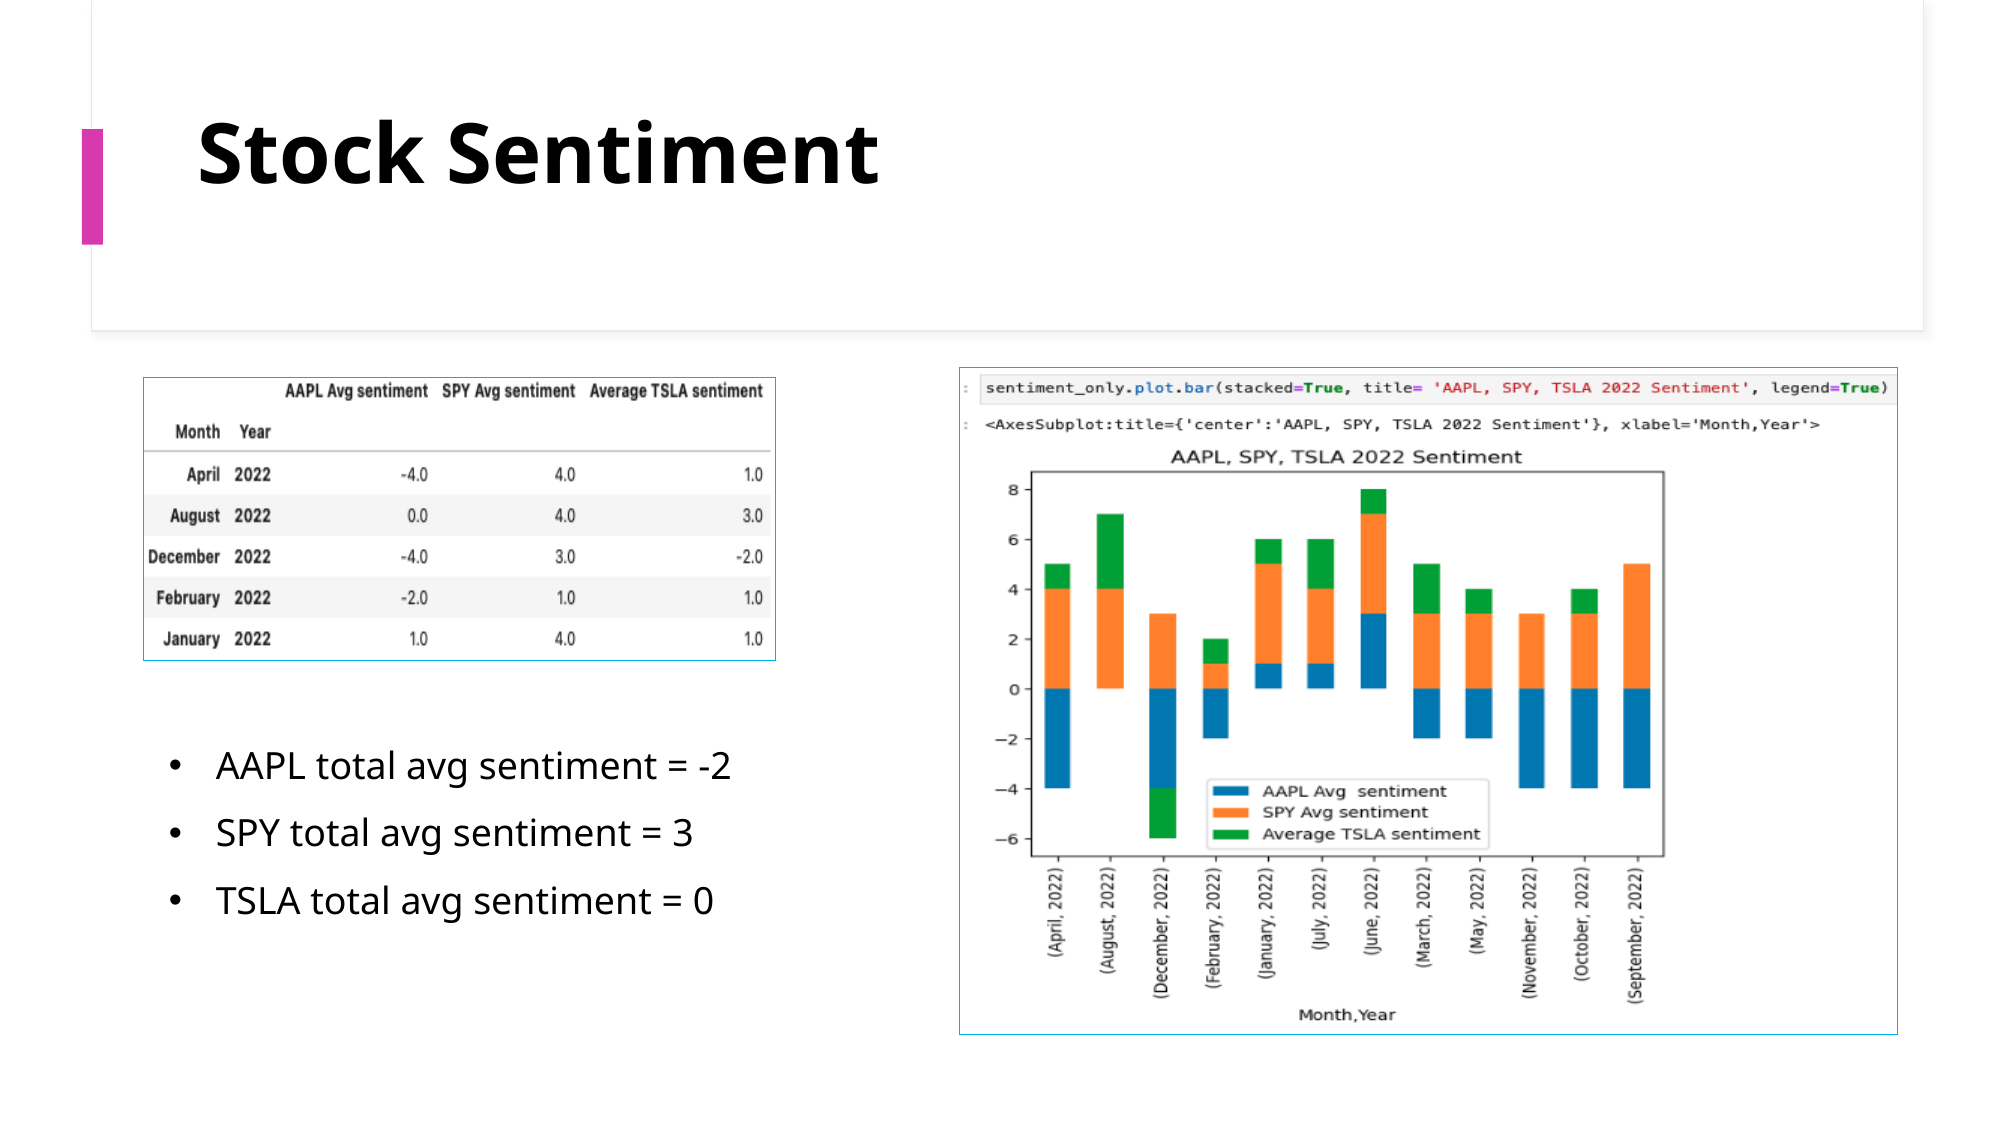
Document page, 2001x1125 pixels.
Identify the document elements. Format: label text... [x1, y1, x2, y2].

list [143, 377, 776, 661]
title Stock Sentiment [183, 90, 1851, 223]
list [959, 367, 1898, 1035]
text_box AAPL total avg sentiment = -2 SPY total avg sentiment = 3 TSLA total avg sentiment = 0 [154, 712, 748, 1065]
